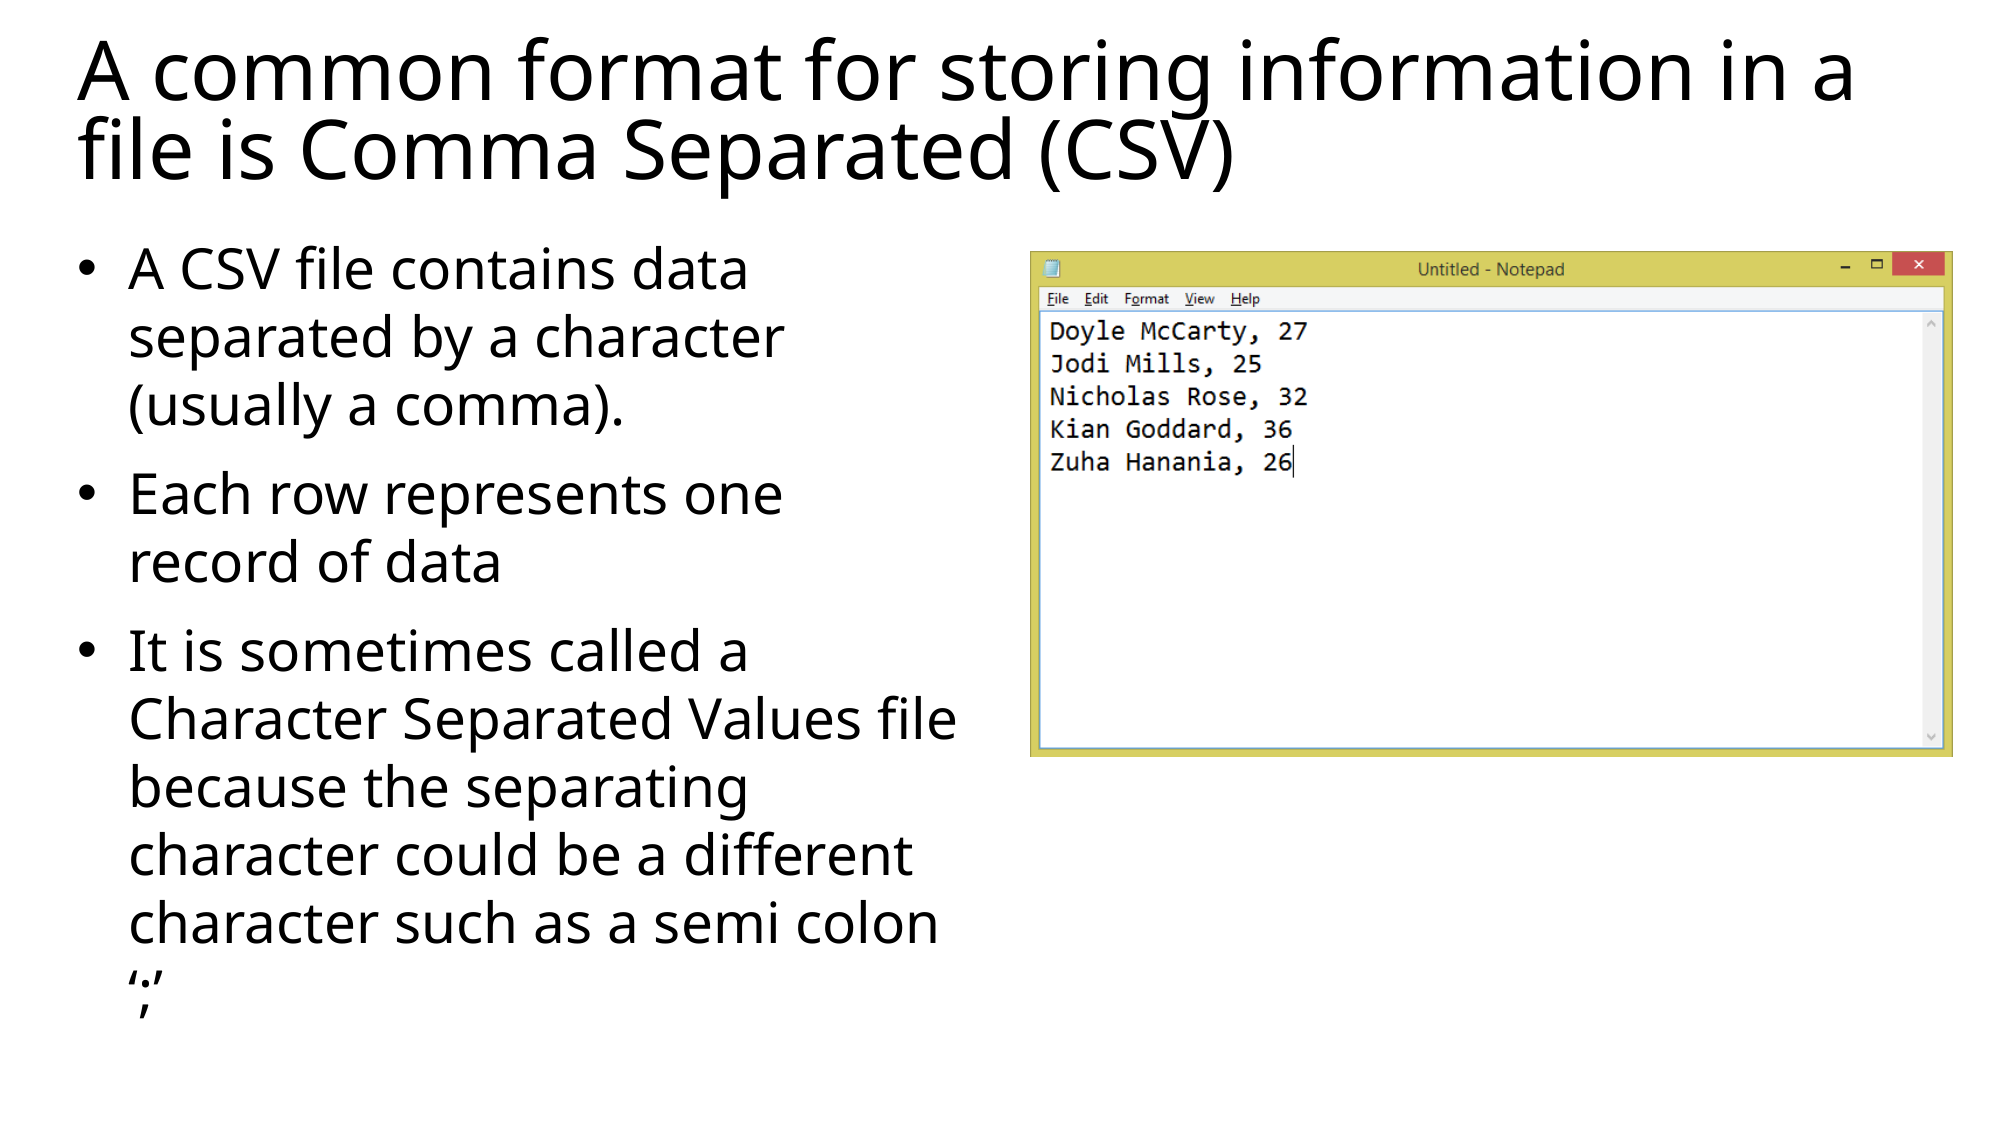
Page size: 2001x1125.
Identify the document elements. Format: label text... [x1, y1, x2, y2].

list A CSV file contains data separated by a character (usually a comma). Each row represents one record of data It is sometimes called a Character Separated Values file because the separating character could be a different character such as a semi colon ‘;’ [62, 224, 984, 1038]
title A common format for storing information in a file is Comma Separated (CSV) [62, 29, 1953, 205]
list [1030, 251, 1953, 757]
